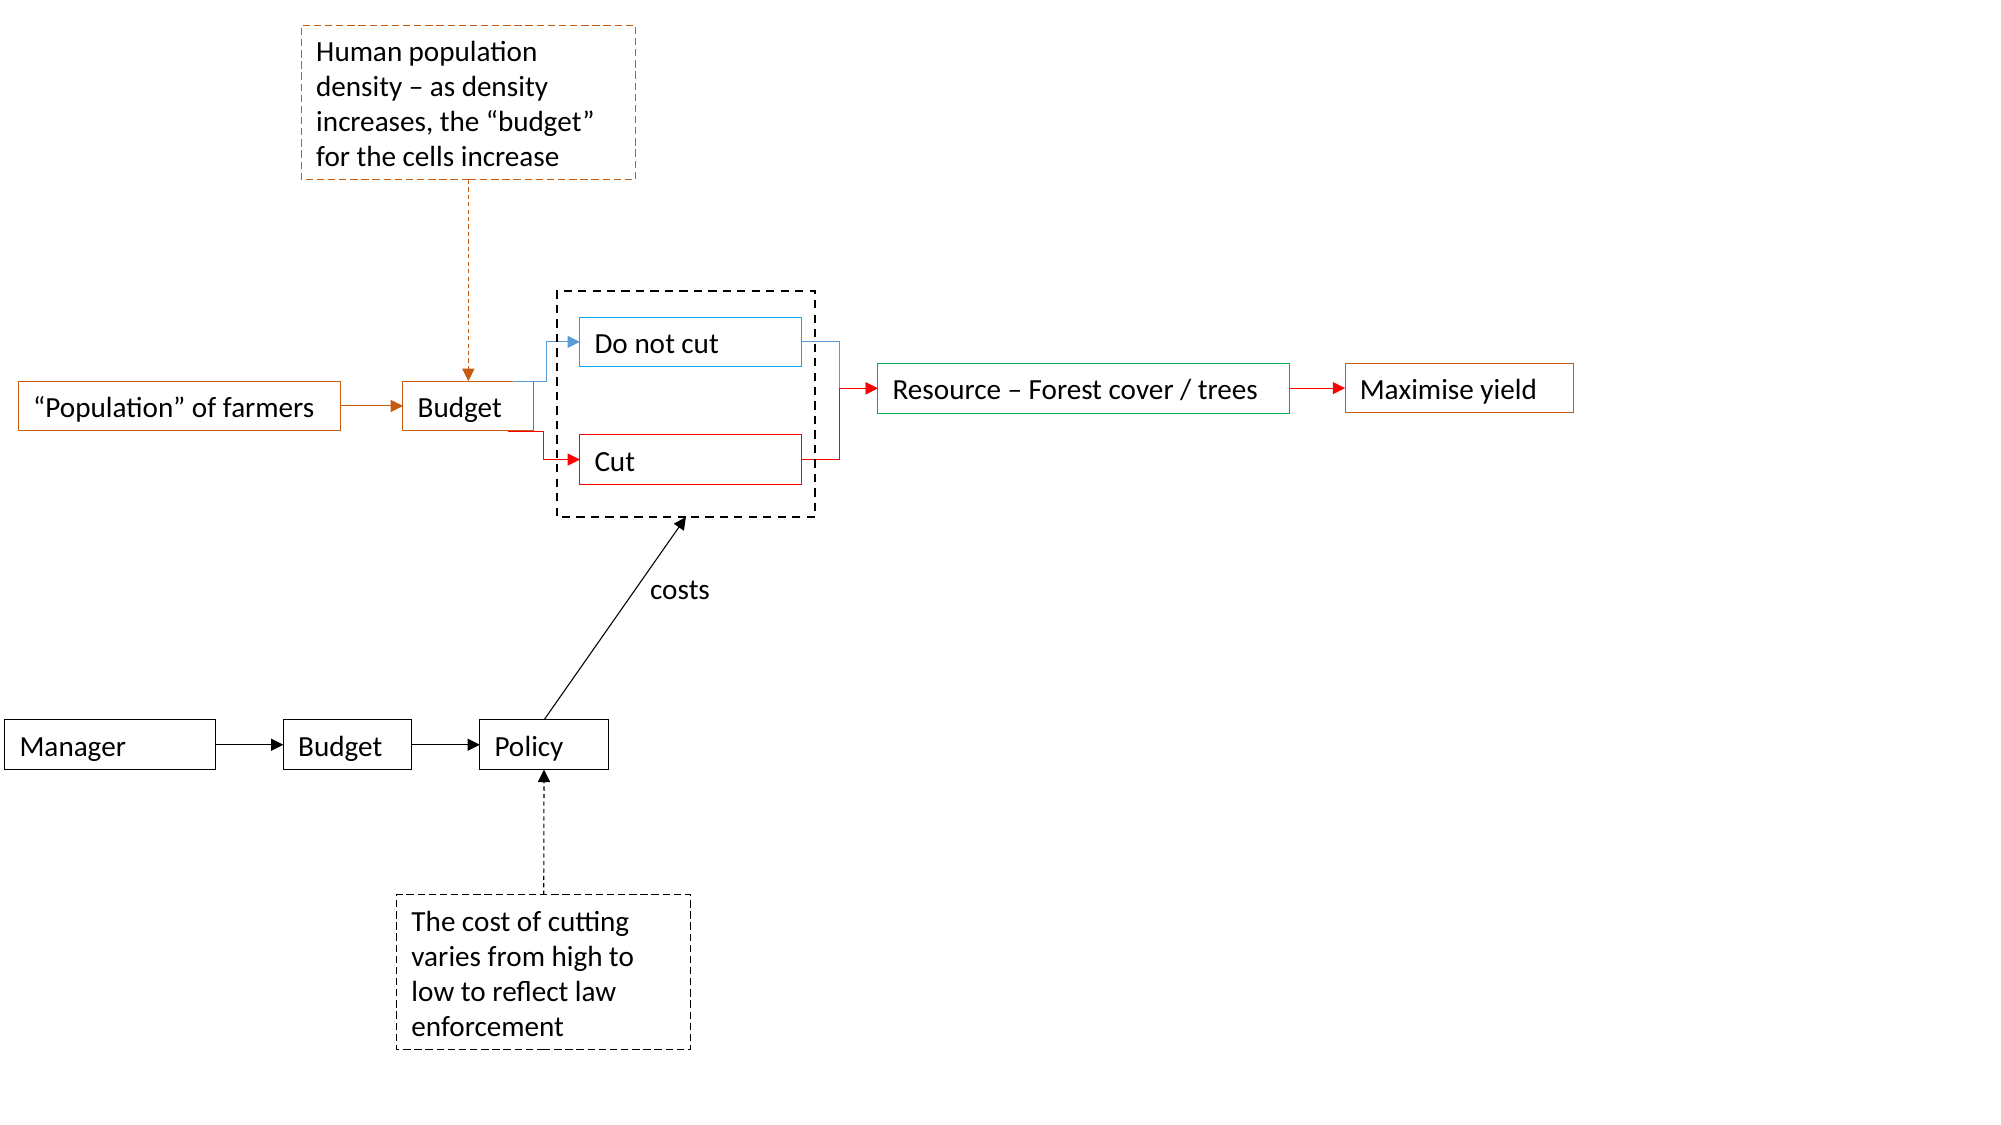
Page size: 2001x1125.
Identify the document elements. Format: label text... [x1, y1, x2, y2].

text_box The cost of cutting varies from high to low to reflect law enforcement [396, 894, 691, 1050]
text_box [507, 431, 580, 460]
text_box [512, 342, 580, 382]
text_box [801, 388, 878, 460]
text_box Resource – Forest cover / trees [878, 363, 1290, 414]
text_box costs [686, 563, 730, 613]
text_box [544, 517, 686, 720]
text_box Human population density – as density increases, the “budget” for the cells increase [301, 25, 636, 180]
text_box Budget [283, 719, 412, 770]
text_box Maximise yield [1345, 363, 1574, 413]
text_box Policy [479, 719, 609, 770]
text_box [801, 342, 878, 388]
text_box “Population” of farmers [18, 381, 341, 431]
text_box Budget [402, 381, 534, 431]
text_box Manager [4, 719, 216, 770]
text_box [556, 290, 816, 518]
